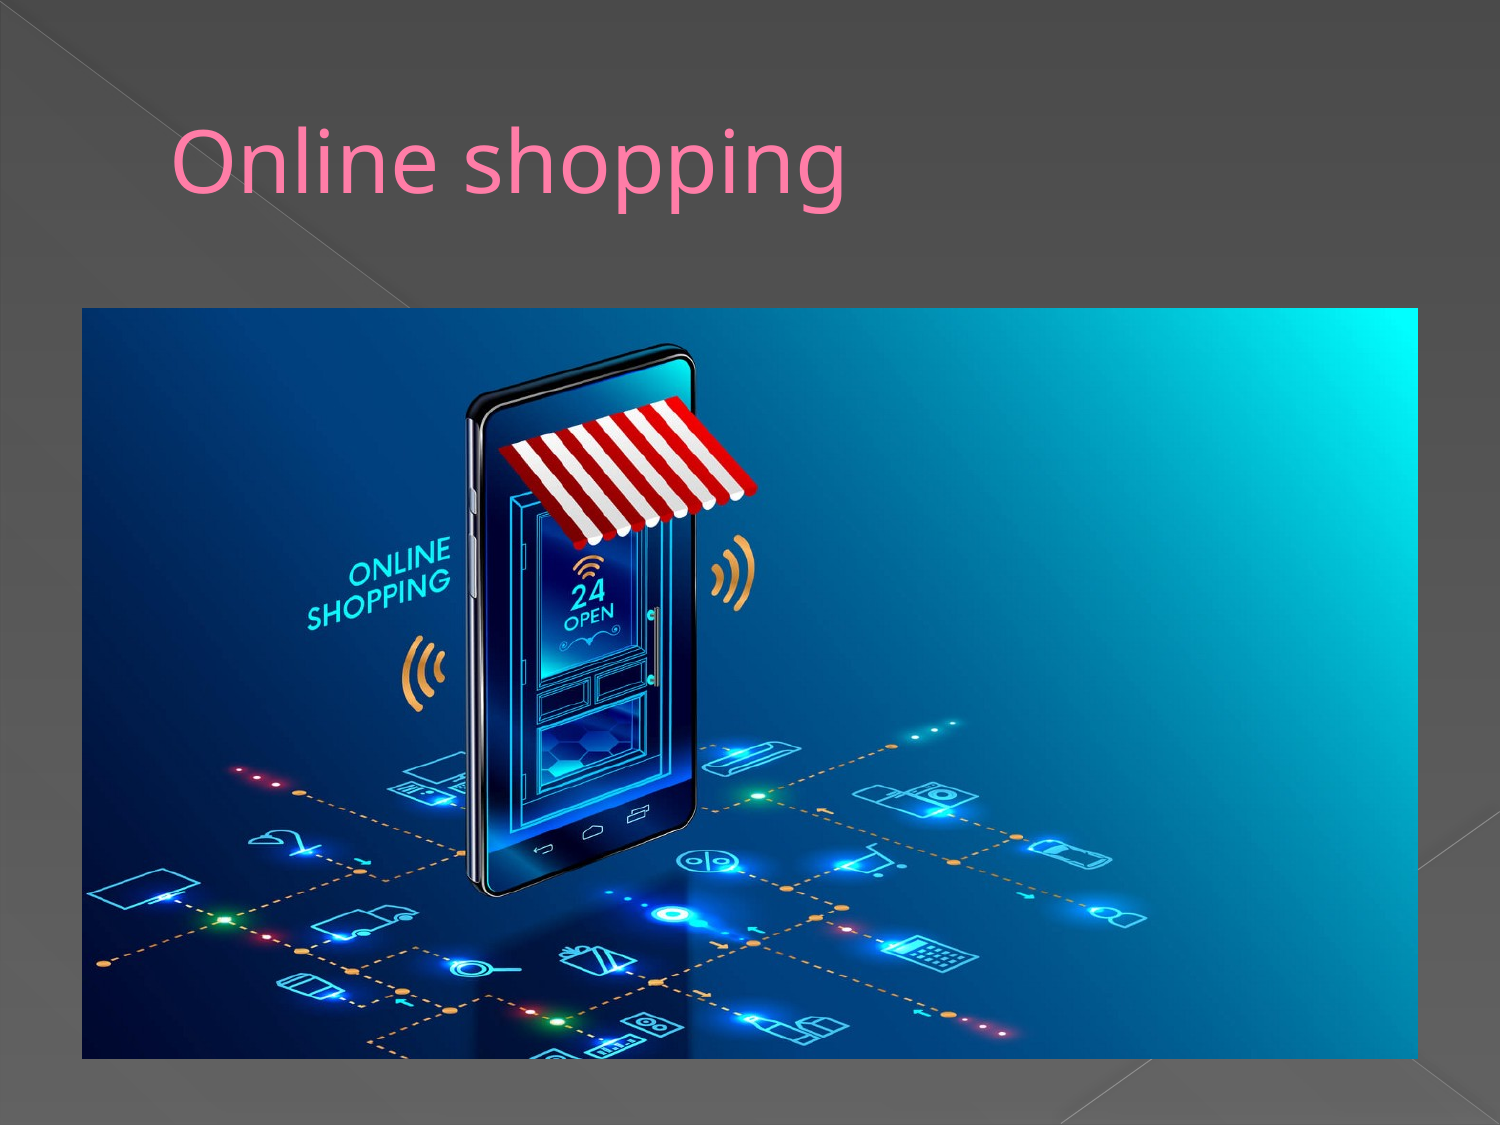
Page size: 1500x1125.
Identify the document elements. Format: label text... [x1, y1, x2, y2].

title Online shopping [75, 43, 1425, 274]
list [82, 308, 1418, 1060]
